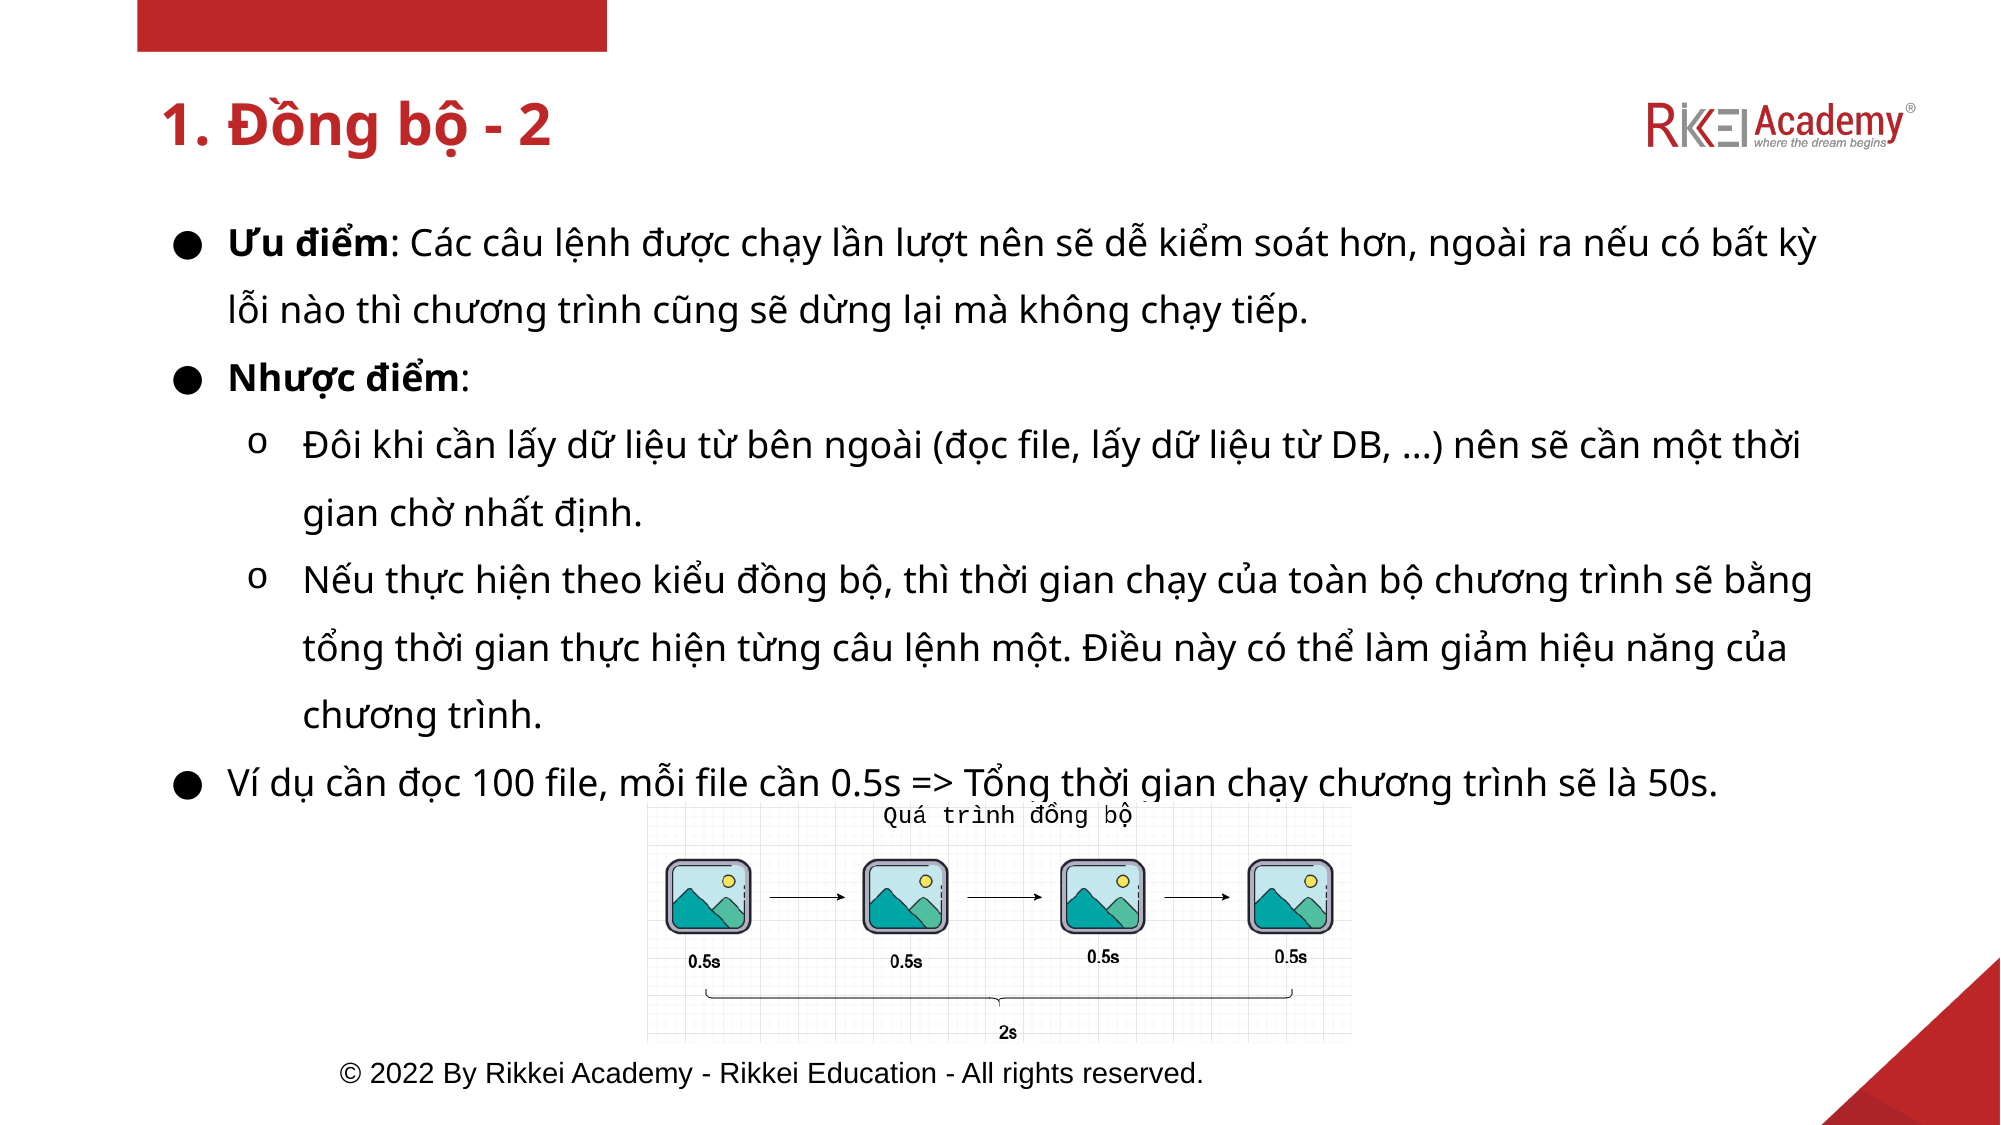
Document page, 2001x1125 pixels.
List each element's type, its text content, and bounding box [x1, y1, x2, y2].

picture [137, 0, 607, 52]
list Ưu điểm: Các câu lệnh được chạy lần lượt nên sẽ dễ kiểm soát hơn, ngoài ra nếu có bất kỳ lỗi nào thì chương trình cũng sẽ dừng lại mà không chạy tiếp. Nhược điểm: Đôi khi cần lấy dữ liệu từ bên ngoài (đọc file, lấy dữ liệu từ DB, ...) nên sẽ cần một thời gian chờ nhất định. Nếu thực hiện theo kiểu đồng bộ, thì thời gian chạy của toàn bộ chương trình sẽ bằng tổng thời gian thực hiện từng câu lệnh một. Điều này có thể làm giảm hiệu năng của chương trình. Ví dụ cần đọc 100 file, mỗi file cần 0.5s => Tổng thời gian chạy chương trình sẽ là 50s. [137, 188, 1884, 1103]
title Đồng bộ - 2 [137, 64, 1526, 188]
picture [1818, 957, 2000, 1125]
picture [1623, 53, 1929, 203]
picture [647, 802, 1353, 1043]
